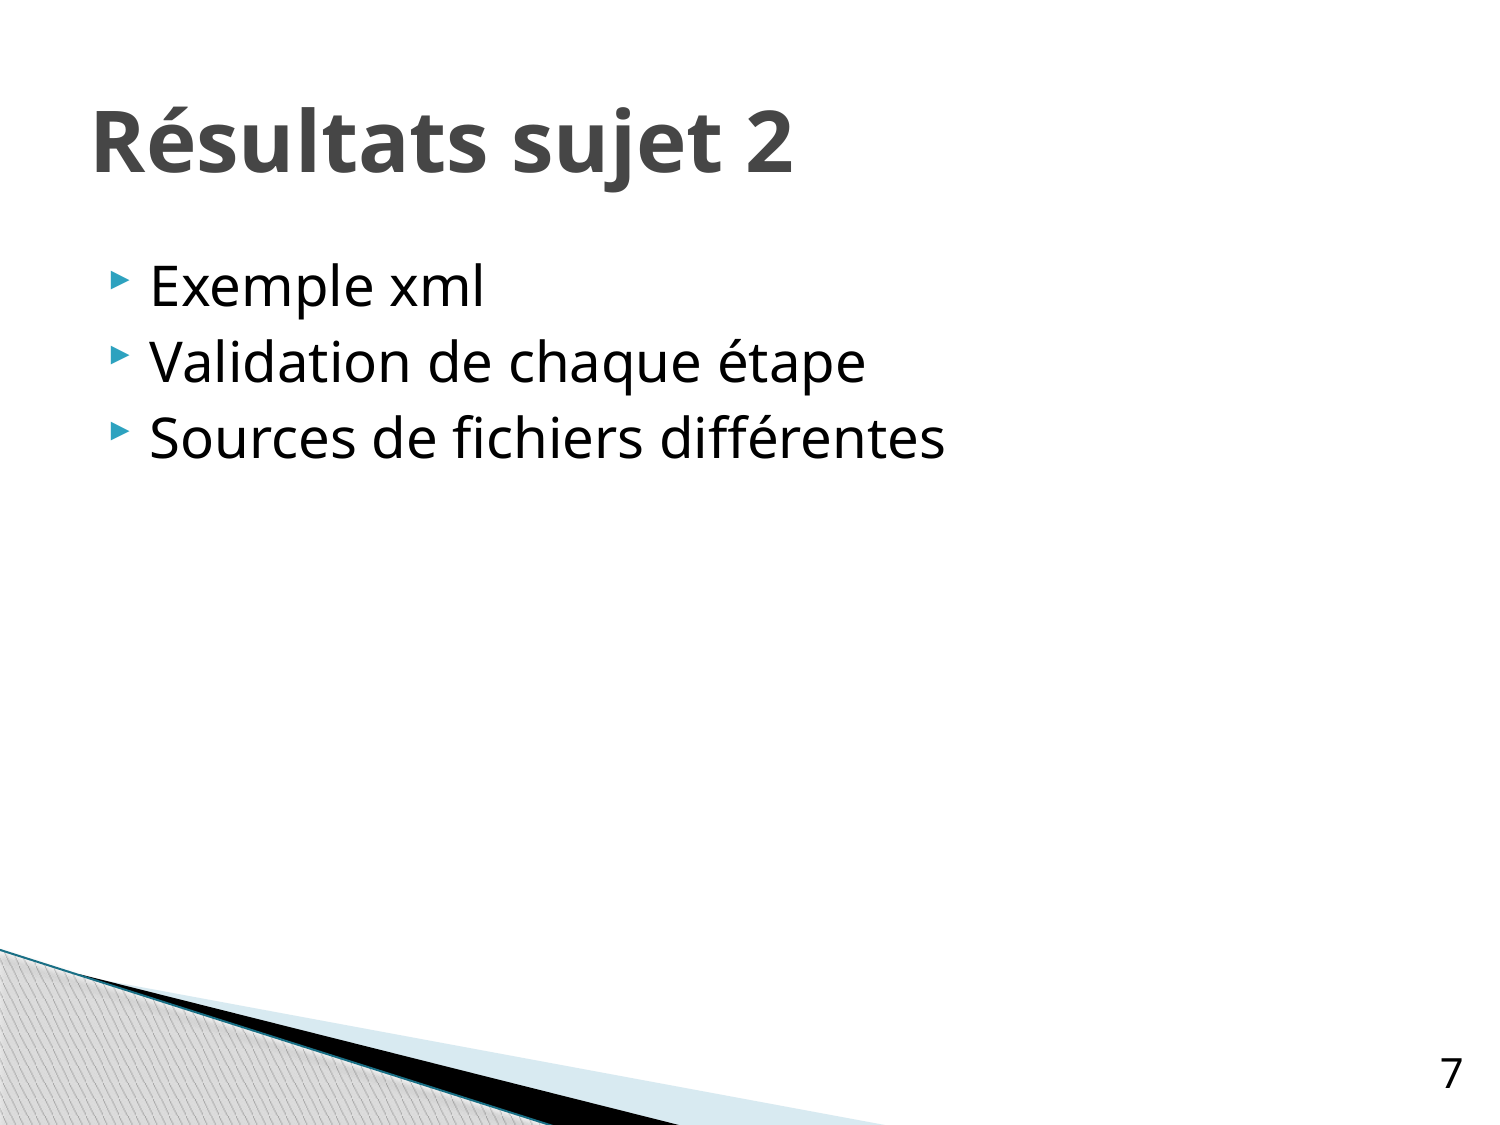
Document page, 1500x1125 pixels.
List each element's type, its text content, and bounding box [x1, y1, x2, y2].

title Résultats sujet 2 [75, 45, 1425, 233]
slide_number 7 [1418, 1051, 1479, 1112]
list Exemple xml Validation de chaque étape Sources de fichiers différentes [75, 243, 1425, 986]
